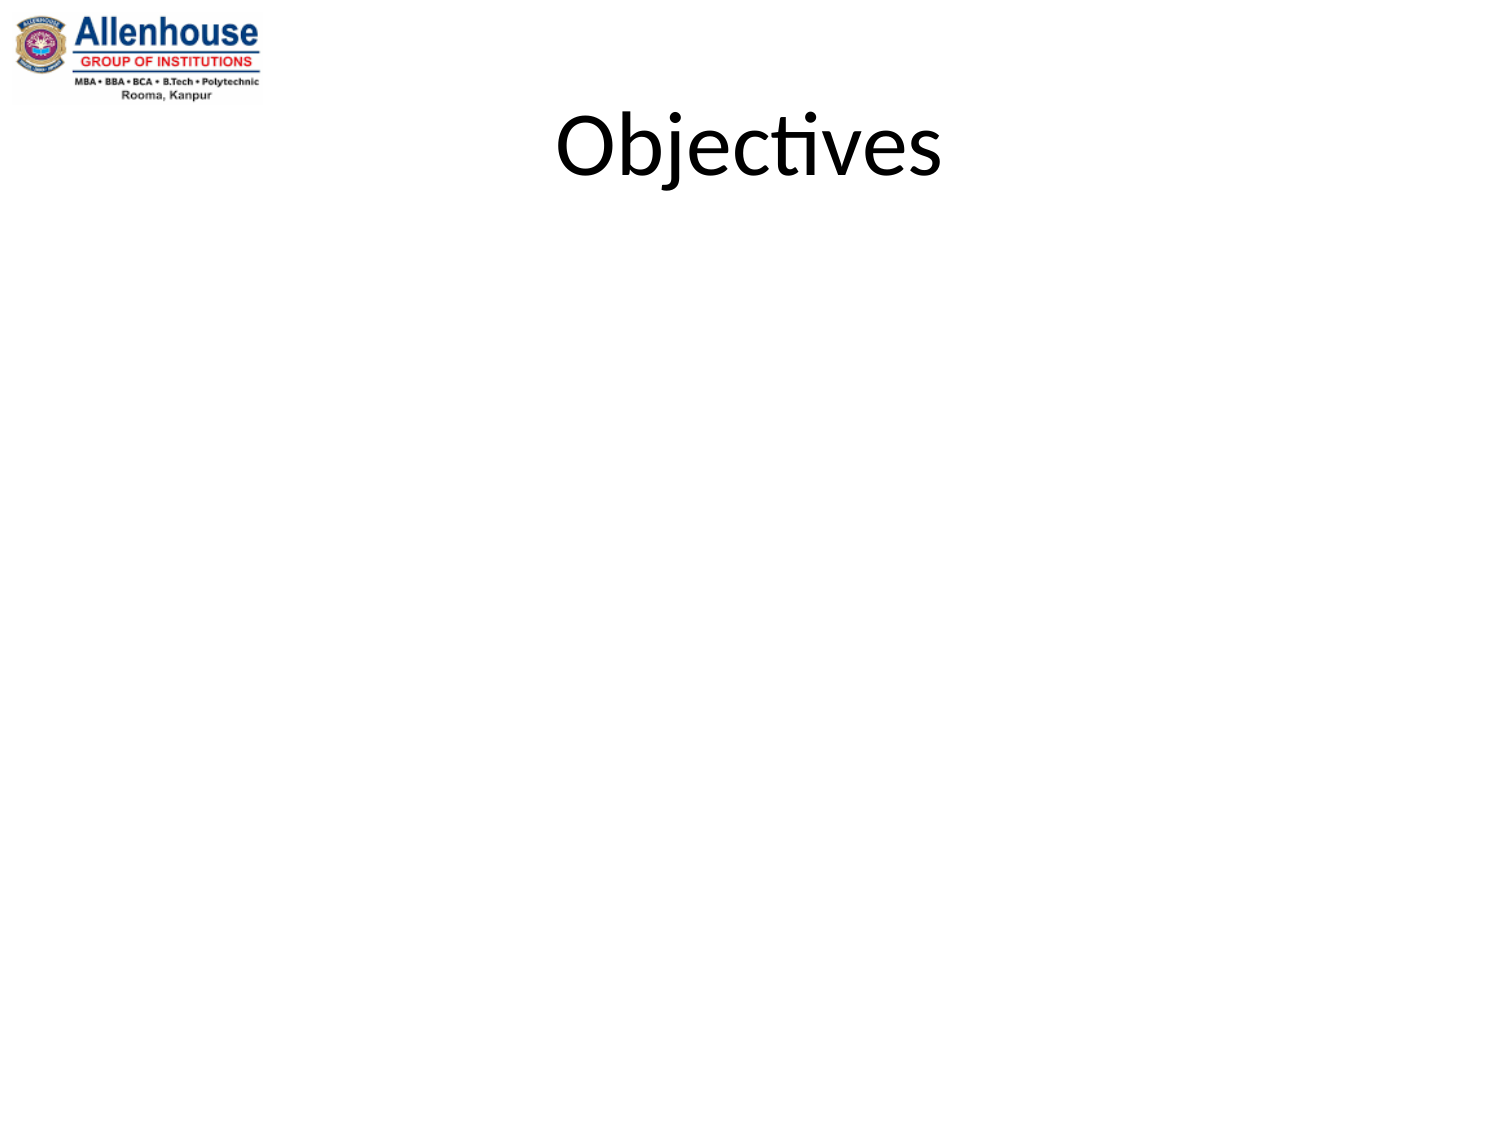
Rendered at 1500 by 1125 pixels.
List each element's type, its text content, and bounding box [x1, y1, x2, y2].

title Objectives [75, 45, 1425, 233]
picture [12, 12, 263, 106]
